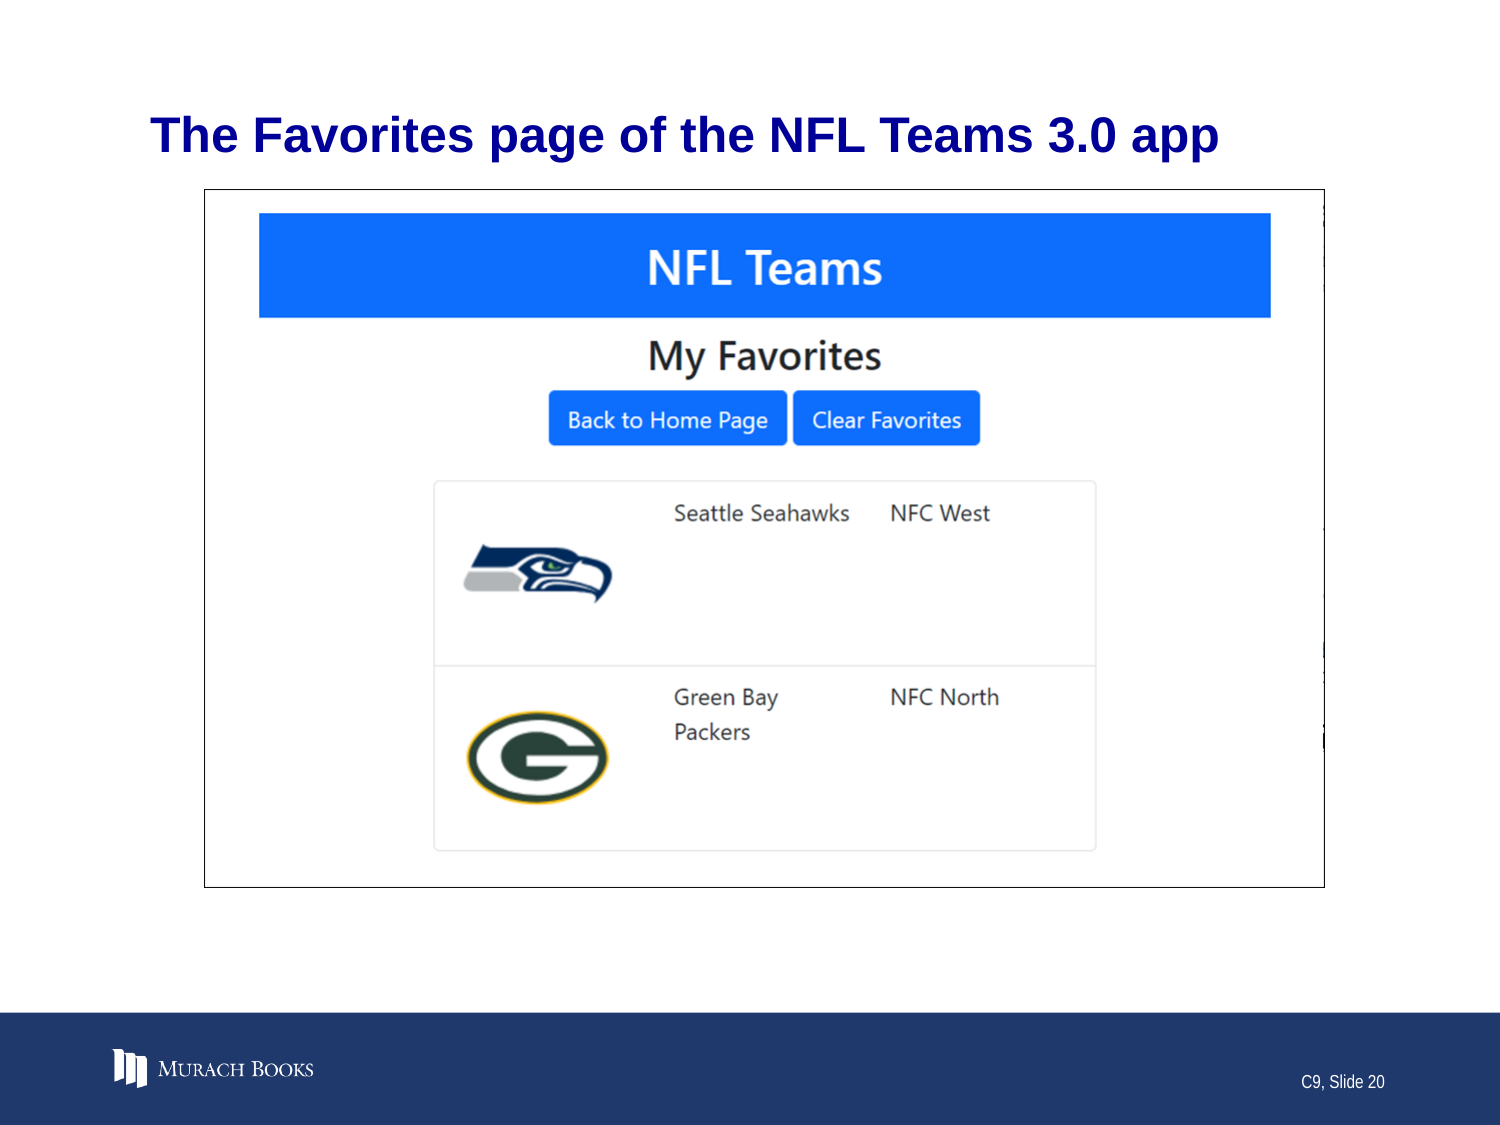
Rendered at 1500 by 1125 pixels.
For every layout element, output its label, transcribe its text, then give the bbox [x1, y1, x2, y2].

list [204, 189, 1326, 888]
footer [12, 1025, 463, 1100]
title The Favorites page of the NFL Teams 3.0 app [150, 102, 1350, 164]
slide_number C9, Slide 20 [1087, 1025, 1400, 1100]
